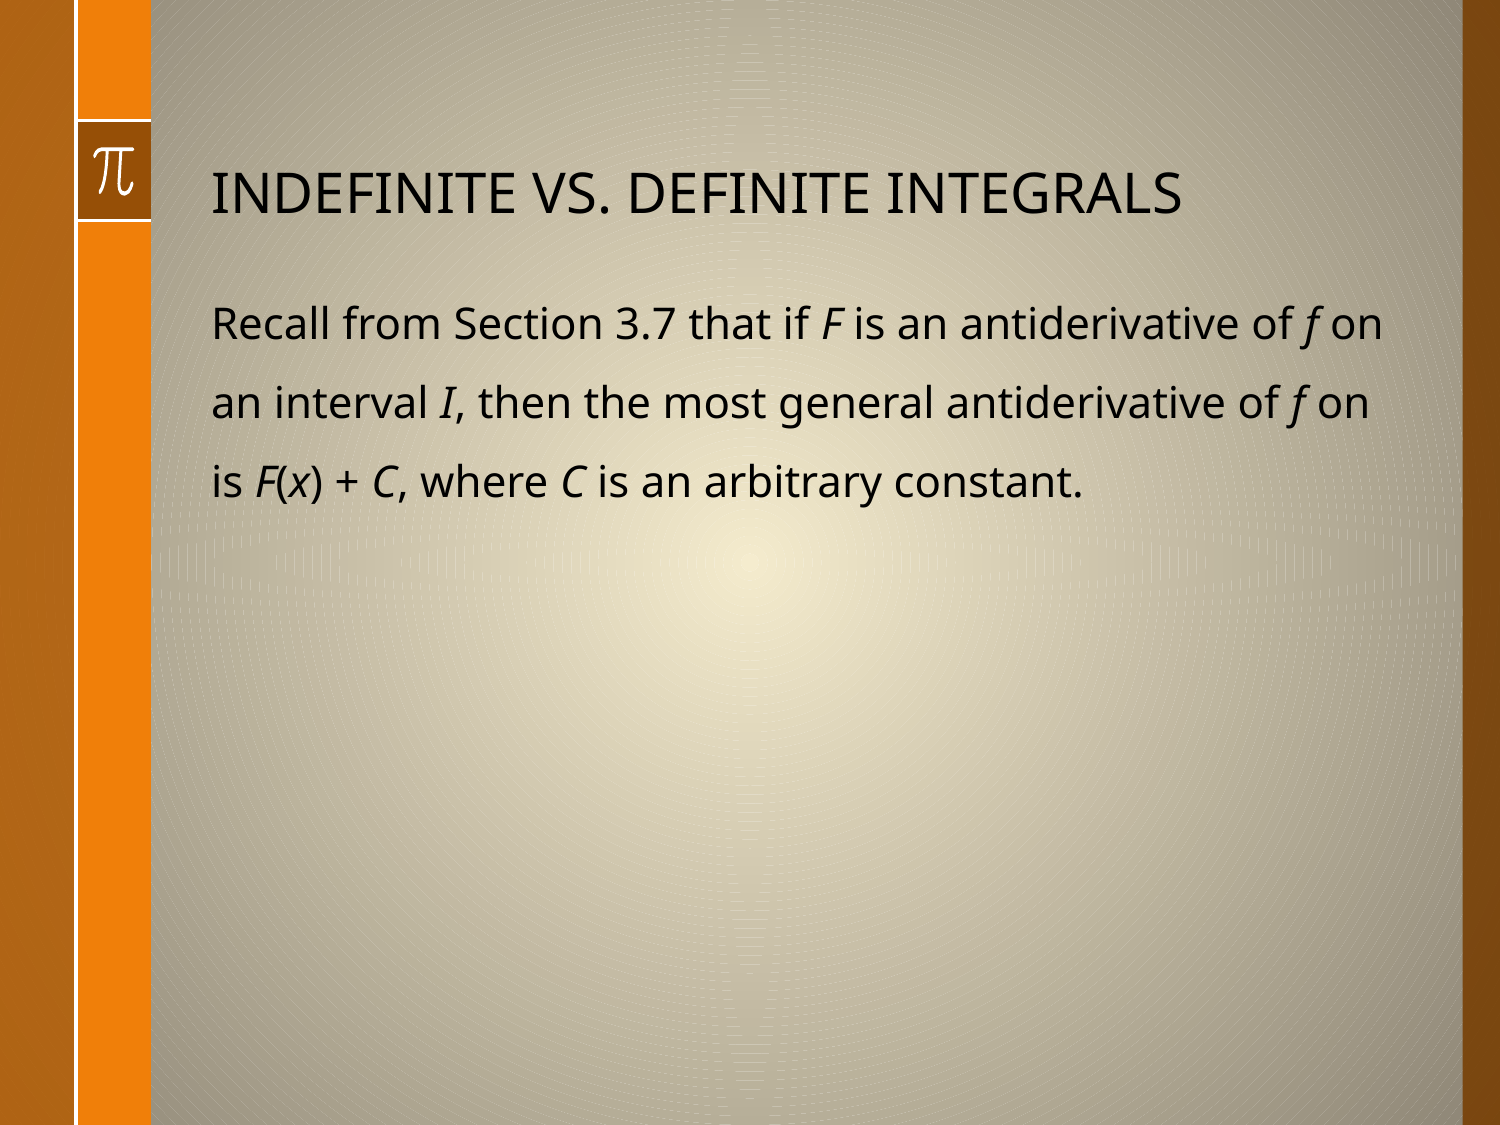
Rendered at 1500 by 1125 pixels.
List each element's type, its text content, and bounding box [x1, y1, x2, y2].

list Recall from Section 3.7 that if F is an antiderivative of f on an interval I, then the most general antiderivative of f on is F(x) + C, where C is an arbitrary constant. [196, 262, 1400, 1013]
title INDEFINITE VS. DEFINITE INTEGRALS [196, 29, 1400, 233]
